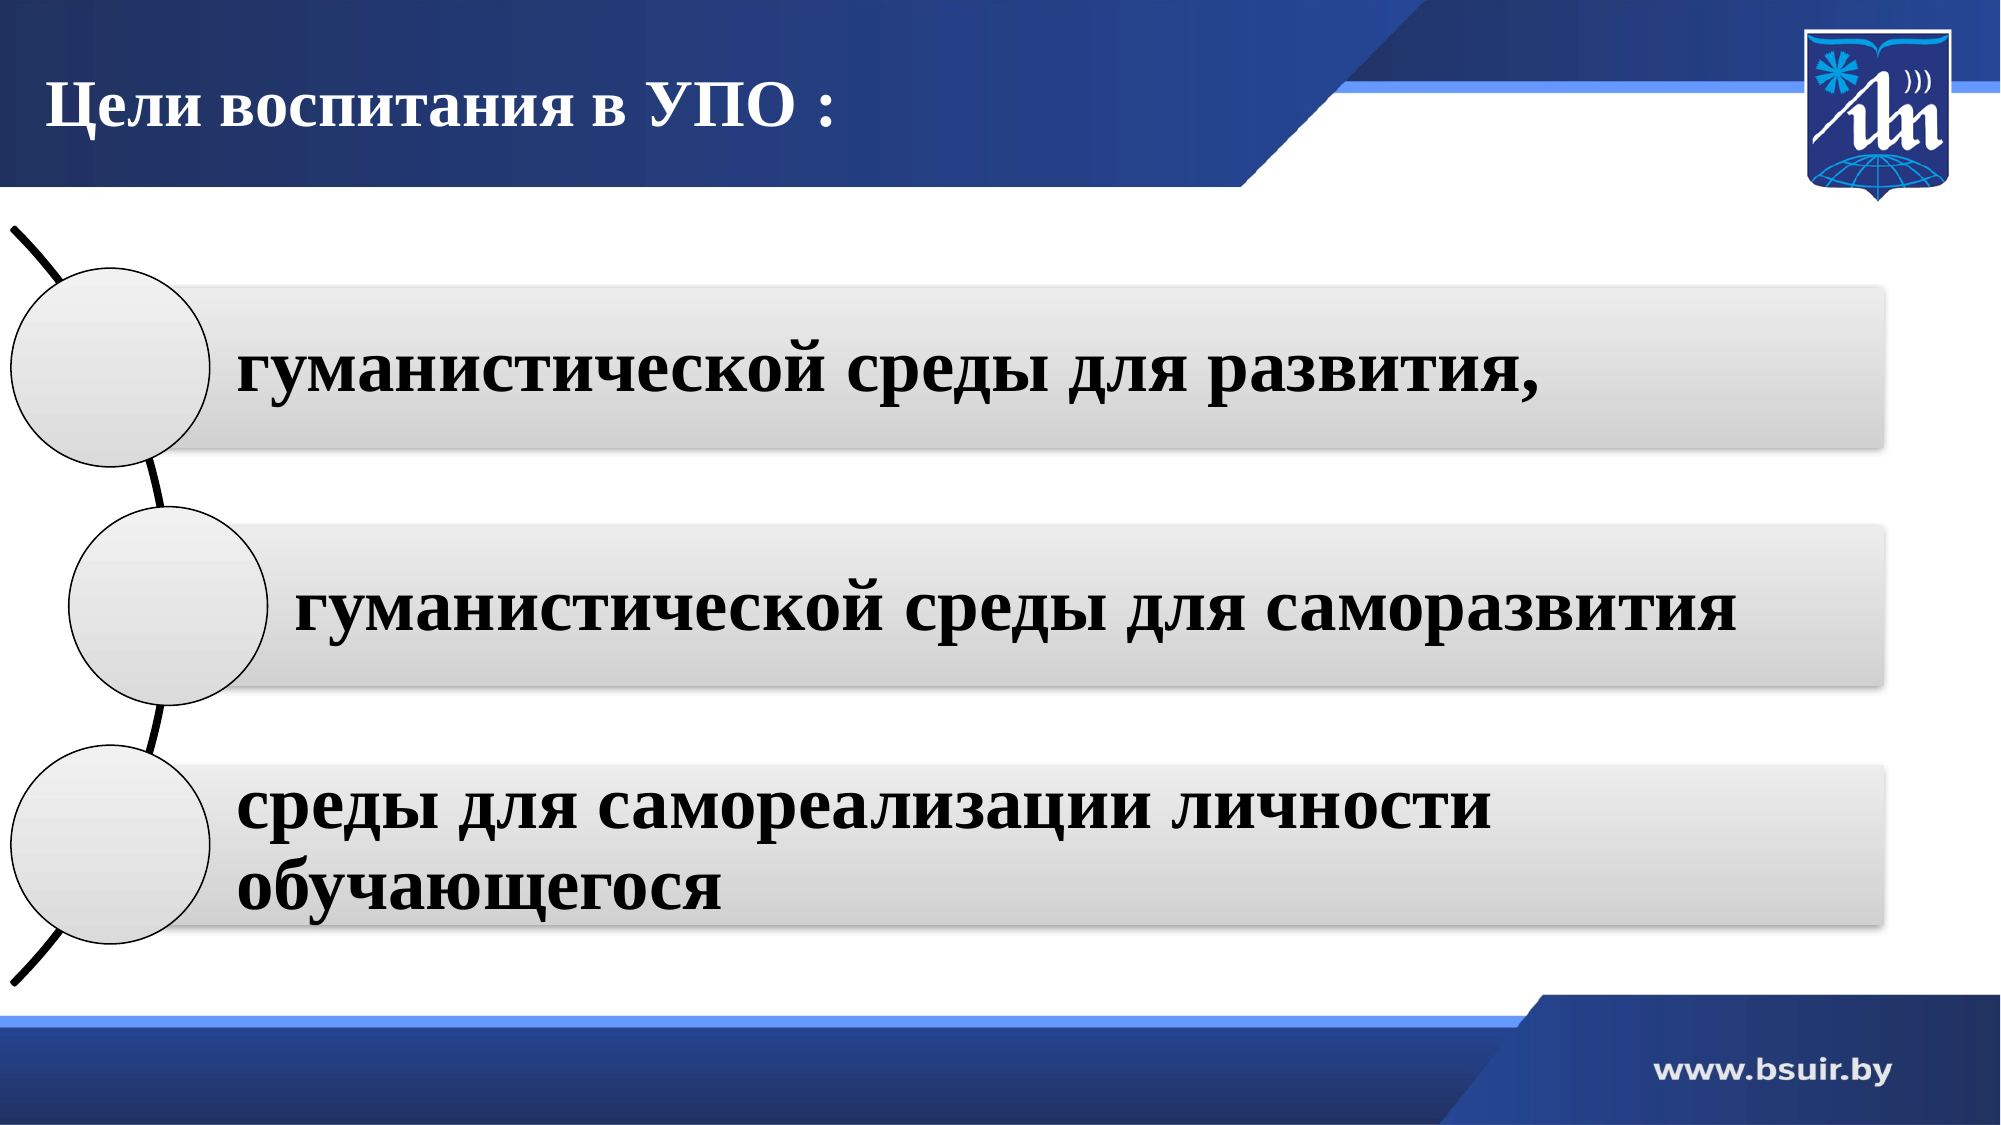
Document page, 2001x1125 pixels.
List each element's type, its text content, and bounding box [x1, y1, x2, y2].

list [0, 208, 1895, 1004]
title Цели воспитания в УПО : [30, 0, 1368, 200]
picture [0, 0, 2001, 1125]
